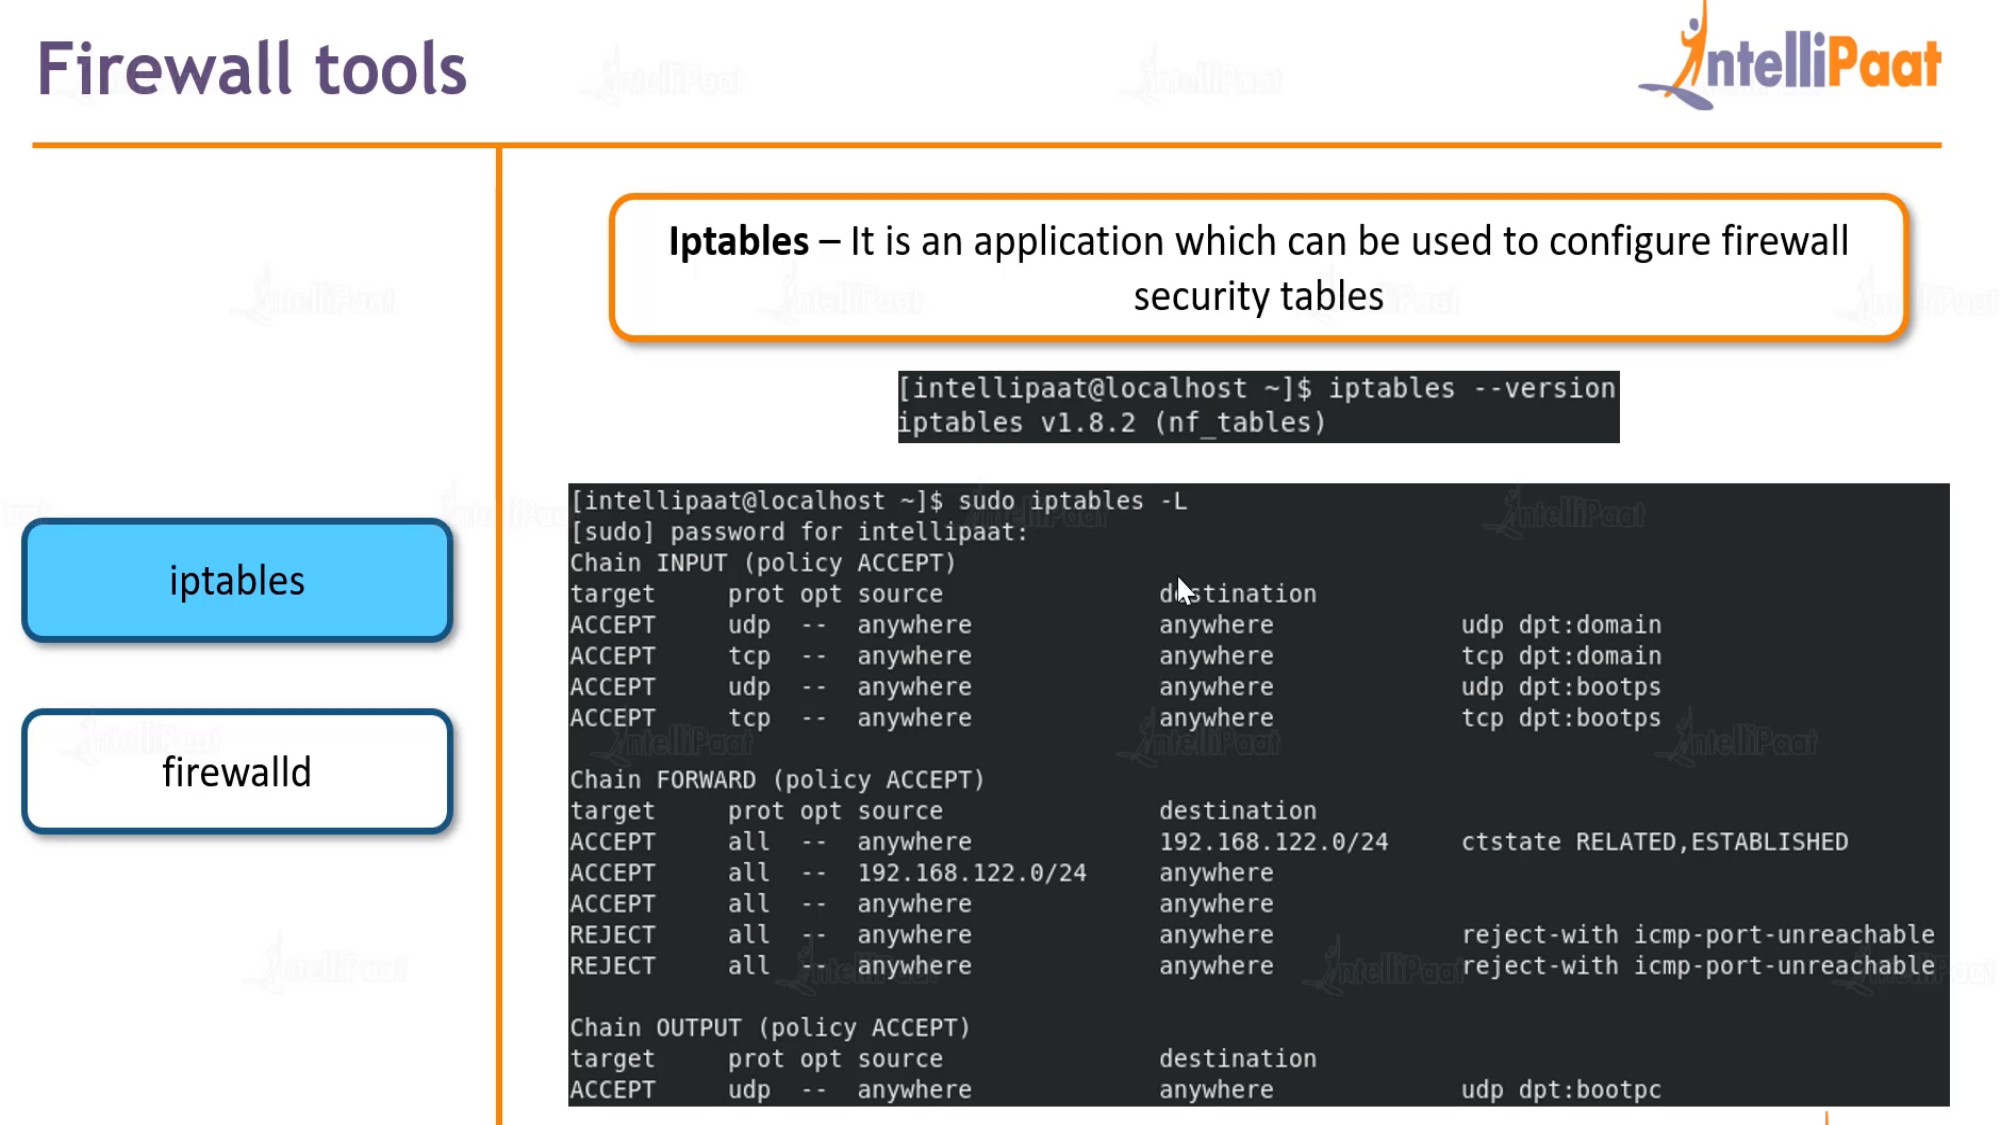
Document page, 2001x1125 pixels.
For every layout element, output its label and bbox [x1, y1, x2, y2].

list [0, 0, 2000, 1125]
